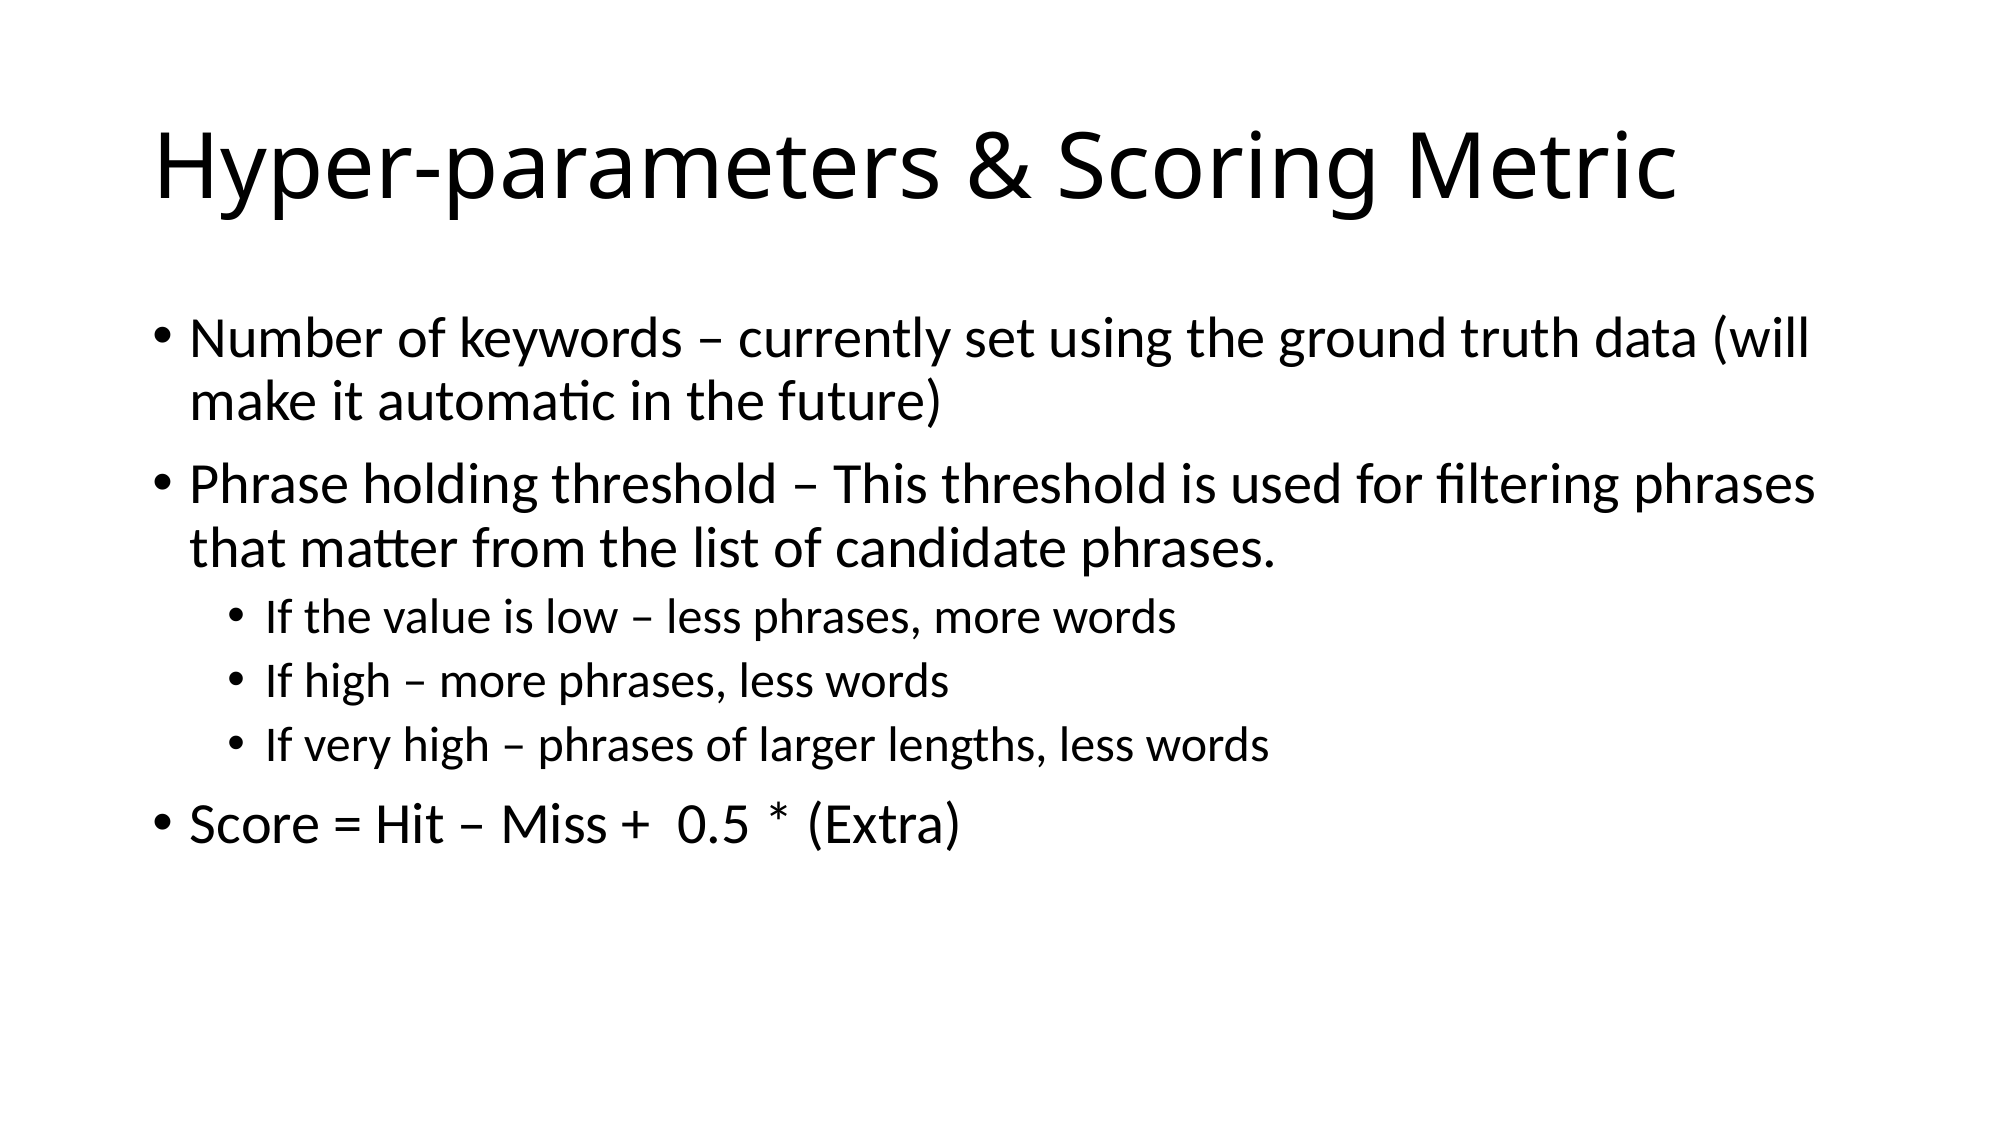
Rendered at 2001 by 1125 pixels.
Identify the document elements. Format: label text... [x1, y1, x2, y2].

list Number of keywords – currently set using the ground truth data (will make it automatic in the future) Phrase holding threshold – This threshold is used for filtering phrases that matter from the list of candidate phrases. If the value is low – less phrases, more words If high – more phrases, less words If very high – phrases of larger lengths, less words Score = Hit – Miss + 0.5 * (Extra) [137, 299, 1863, 1014]
title Hyper-parameters & Scoring Metric [137, 59, 1863, 278]
